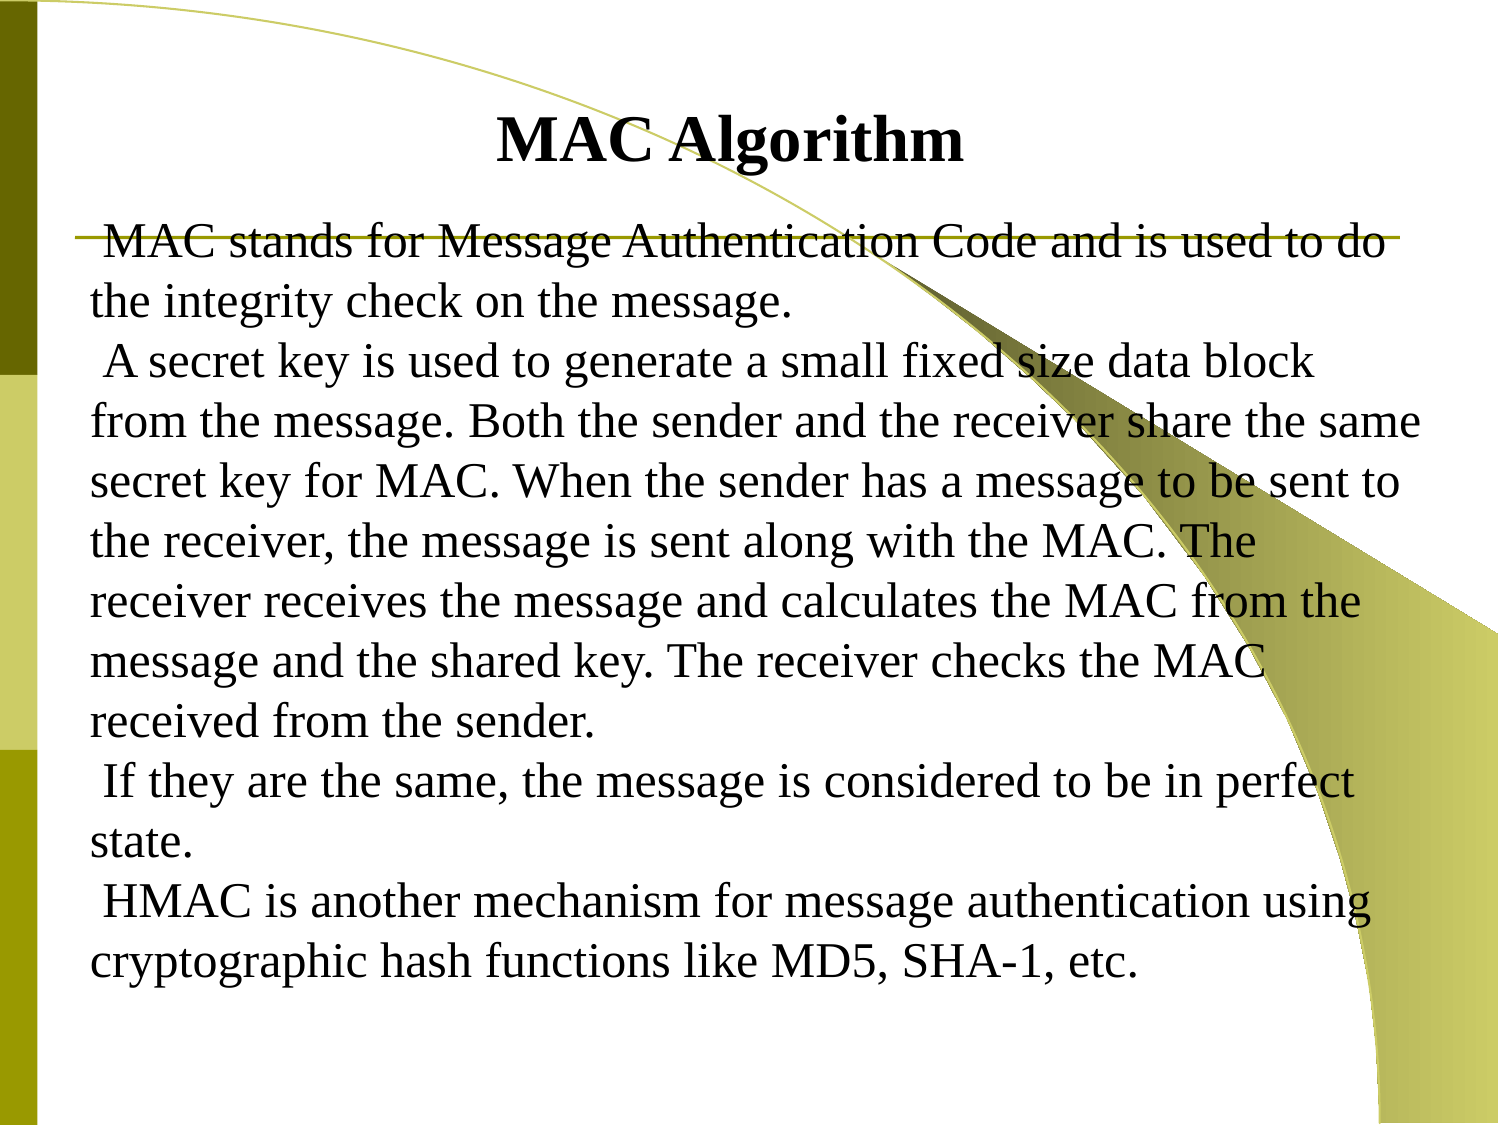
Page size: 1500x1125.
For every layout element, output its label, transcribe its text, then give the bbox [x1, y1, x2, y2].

text_box MAC Algorithm [62, 87, 1400, 183]
text_box MAC stands for Message Authentication Code and is used to do the integrity check on the message. A secret key is used to generate a small fixed size data block from the message. Both the sender and the receiver share the same secret key for MAC. When the sender has a message to be sent to the receiver, the message is sent along with the MAC. The receiver receives the message and calculates the MAC from the message and the shared key. The receiver checks the MAC received from the sender. If they are the same, the message is considered to be in perfect state. HMAC is another mechanism for message authentication using cryptographic hash functions like MD5, SHA-1, etc. [74, 199, 1438, 995]
